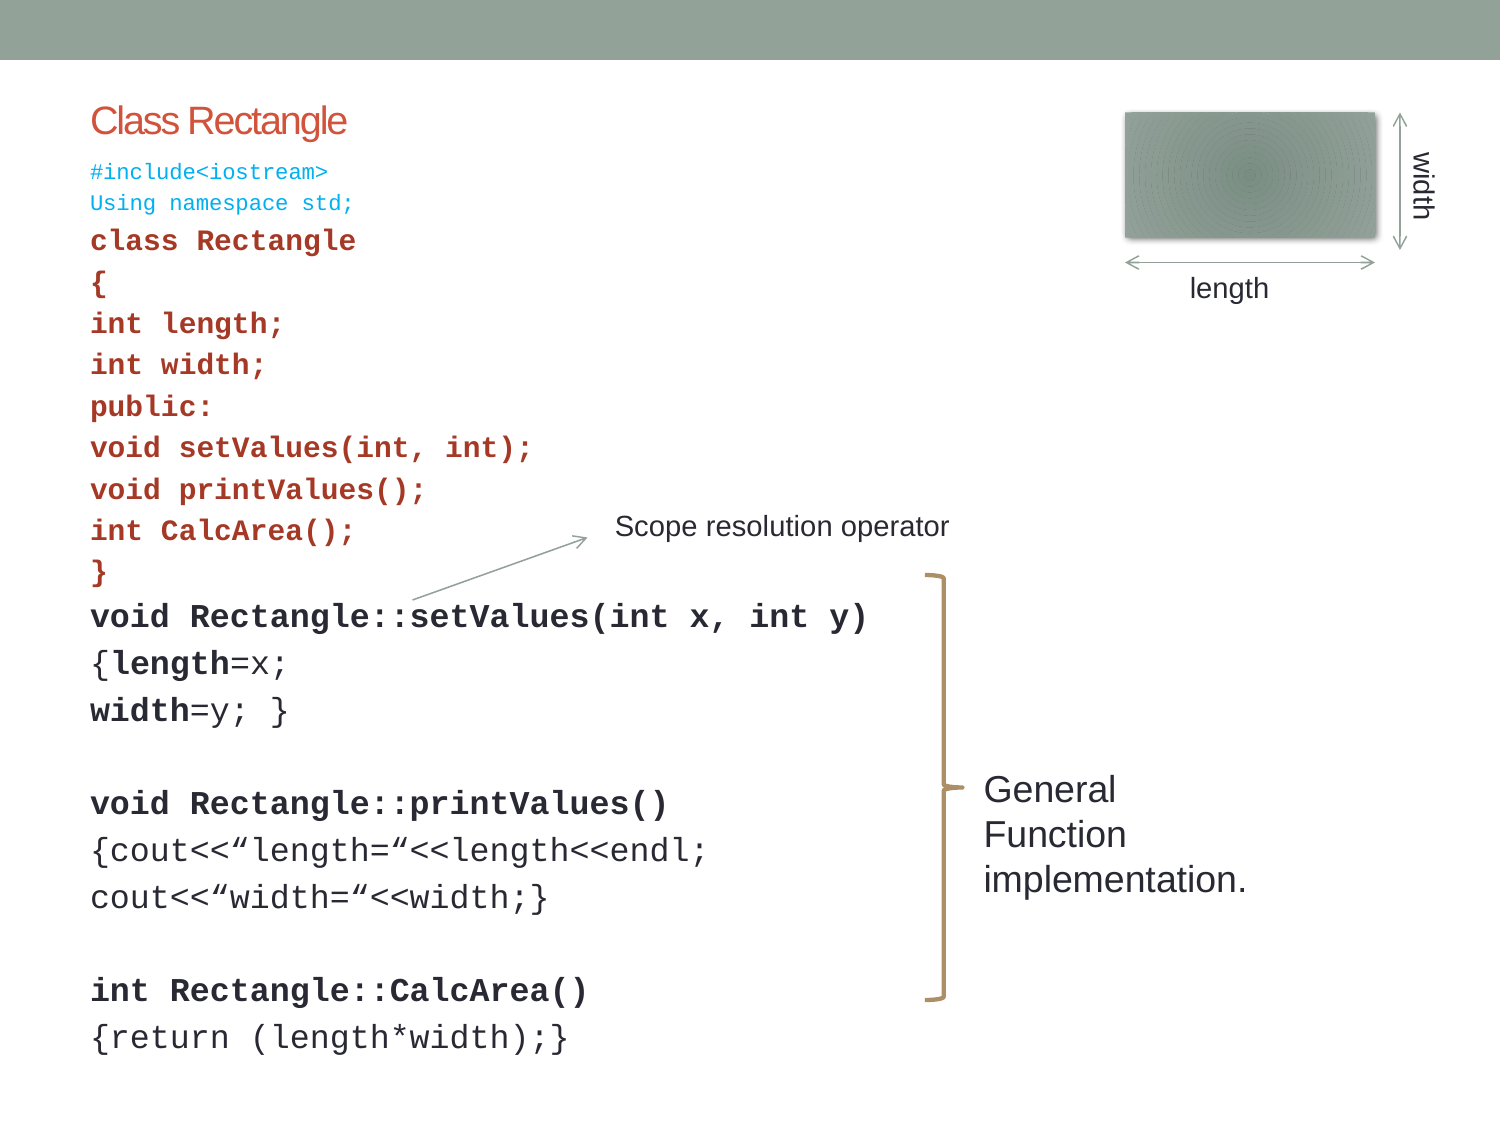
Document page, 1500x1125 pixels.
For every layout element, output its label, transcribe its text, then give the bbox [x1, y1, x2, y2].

text_box [924, 572, 965, 1003]
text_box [412, 537, 588, 601]
text_box [1125, 112, 1375, 238]
text_box General Function implementation. [968, 757, 1282, 907]
list #include<iostream> Using namespace std; class Rectangle { int length; int width; public: void setValues(int, int); void printValues(); int CalcArea(); } void Rectangle::setValues(int x, int y) {length=x; width=y; } void Rectangle::printValues() {cout<<“length=“<<length<<endl; cout<<“width=“<<width;} int Rectangle::CalcArea() {return (length*width);} [75, 149, 1425, 1063]
text_box Scope resolution operator [599, 499, 1038, 550]
text_box length [1175, 271, 1350, 313]
text_box width [1400, 137, 1450, 313]
title Class Rectangle [75, 87, 1425, 149]
